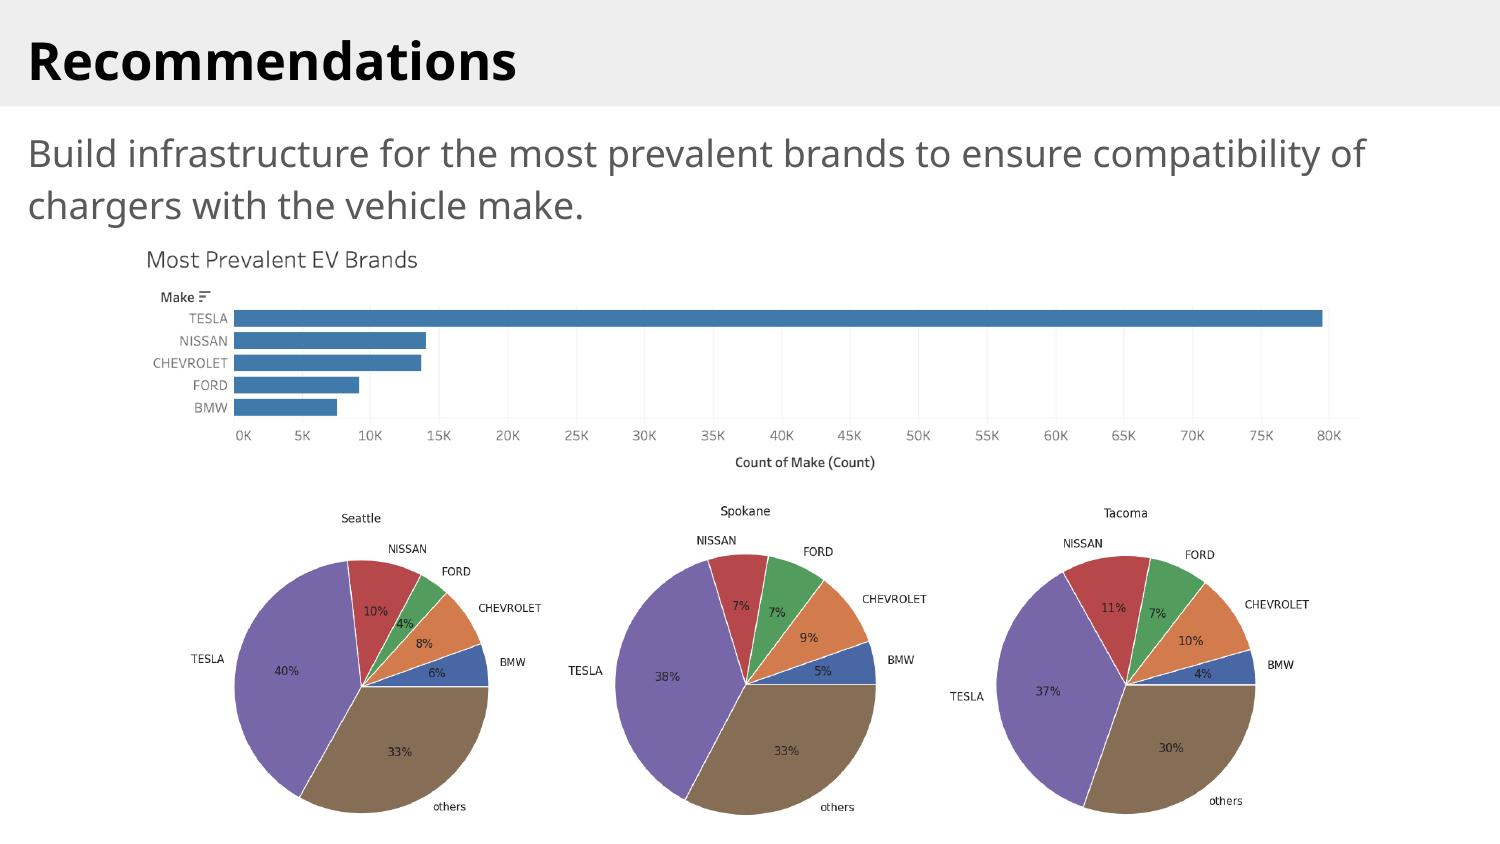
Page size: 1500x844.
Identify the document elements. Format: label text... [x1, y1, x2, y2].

list Build infrastructure for the most prevalent brands to ensure compatibility of chargers with the vehicle make. [12, 109, 1411, 294]
picture [139, 244, 1361, 481]
picture [944, 501, 1312, 820]
picture [566, 501, 934, 825]
title Recommendations [12, 12, 1411, 109]
picture [188, 501, 556, 827]
text_box [0, 0, 1500, 107]
